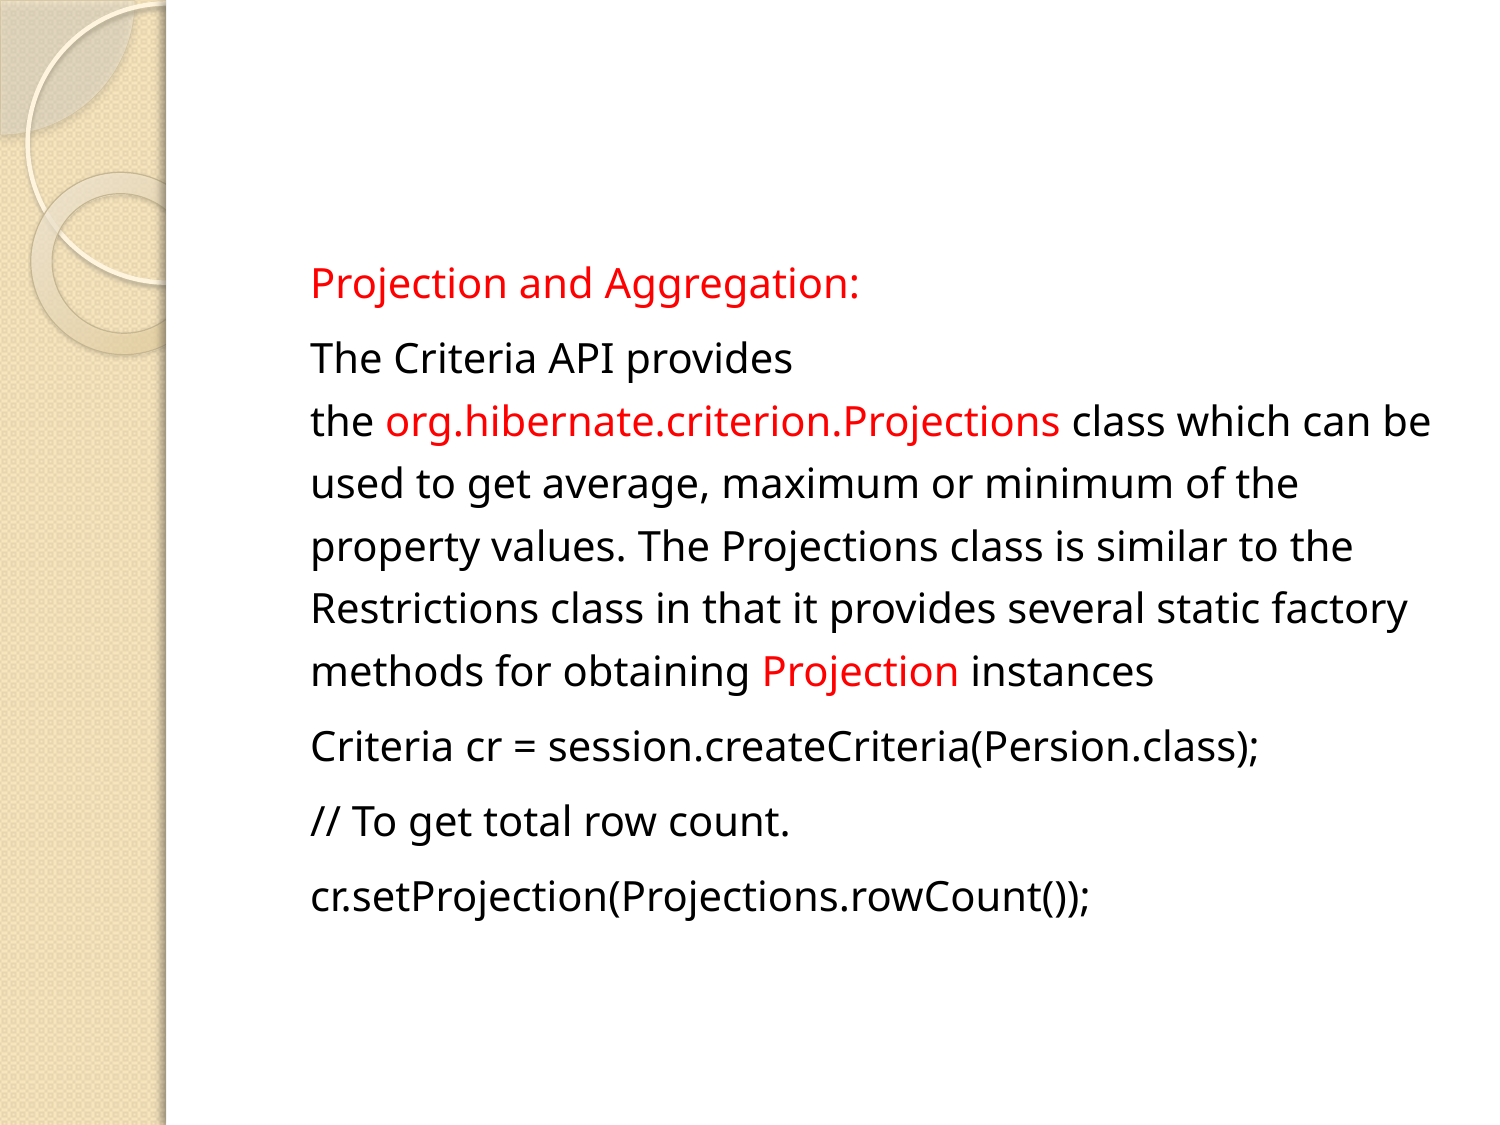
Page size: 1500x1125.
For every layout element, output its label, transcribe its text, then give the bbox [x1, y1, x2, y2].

list Projection and Aggregation: The Criteria API provides the org.hibernate.criterion.Projections class which can be used to get average, maximum or minimum of the property values. The Projections class is similar to the Restrictions class in that it provides several static factory methods for obtaining Projection instances Criteria cr = session.createCriteria(Persion.class); // To get total row count. cr.setProjection(Projections.rowCount()); [235, 237, 1466, 1025]
